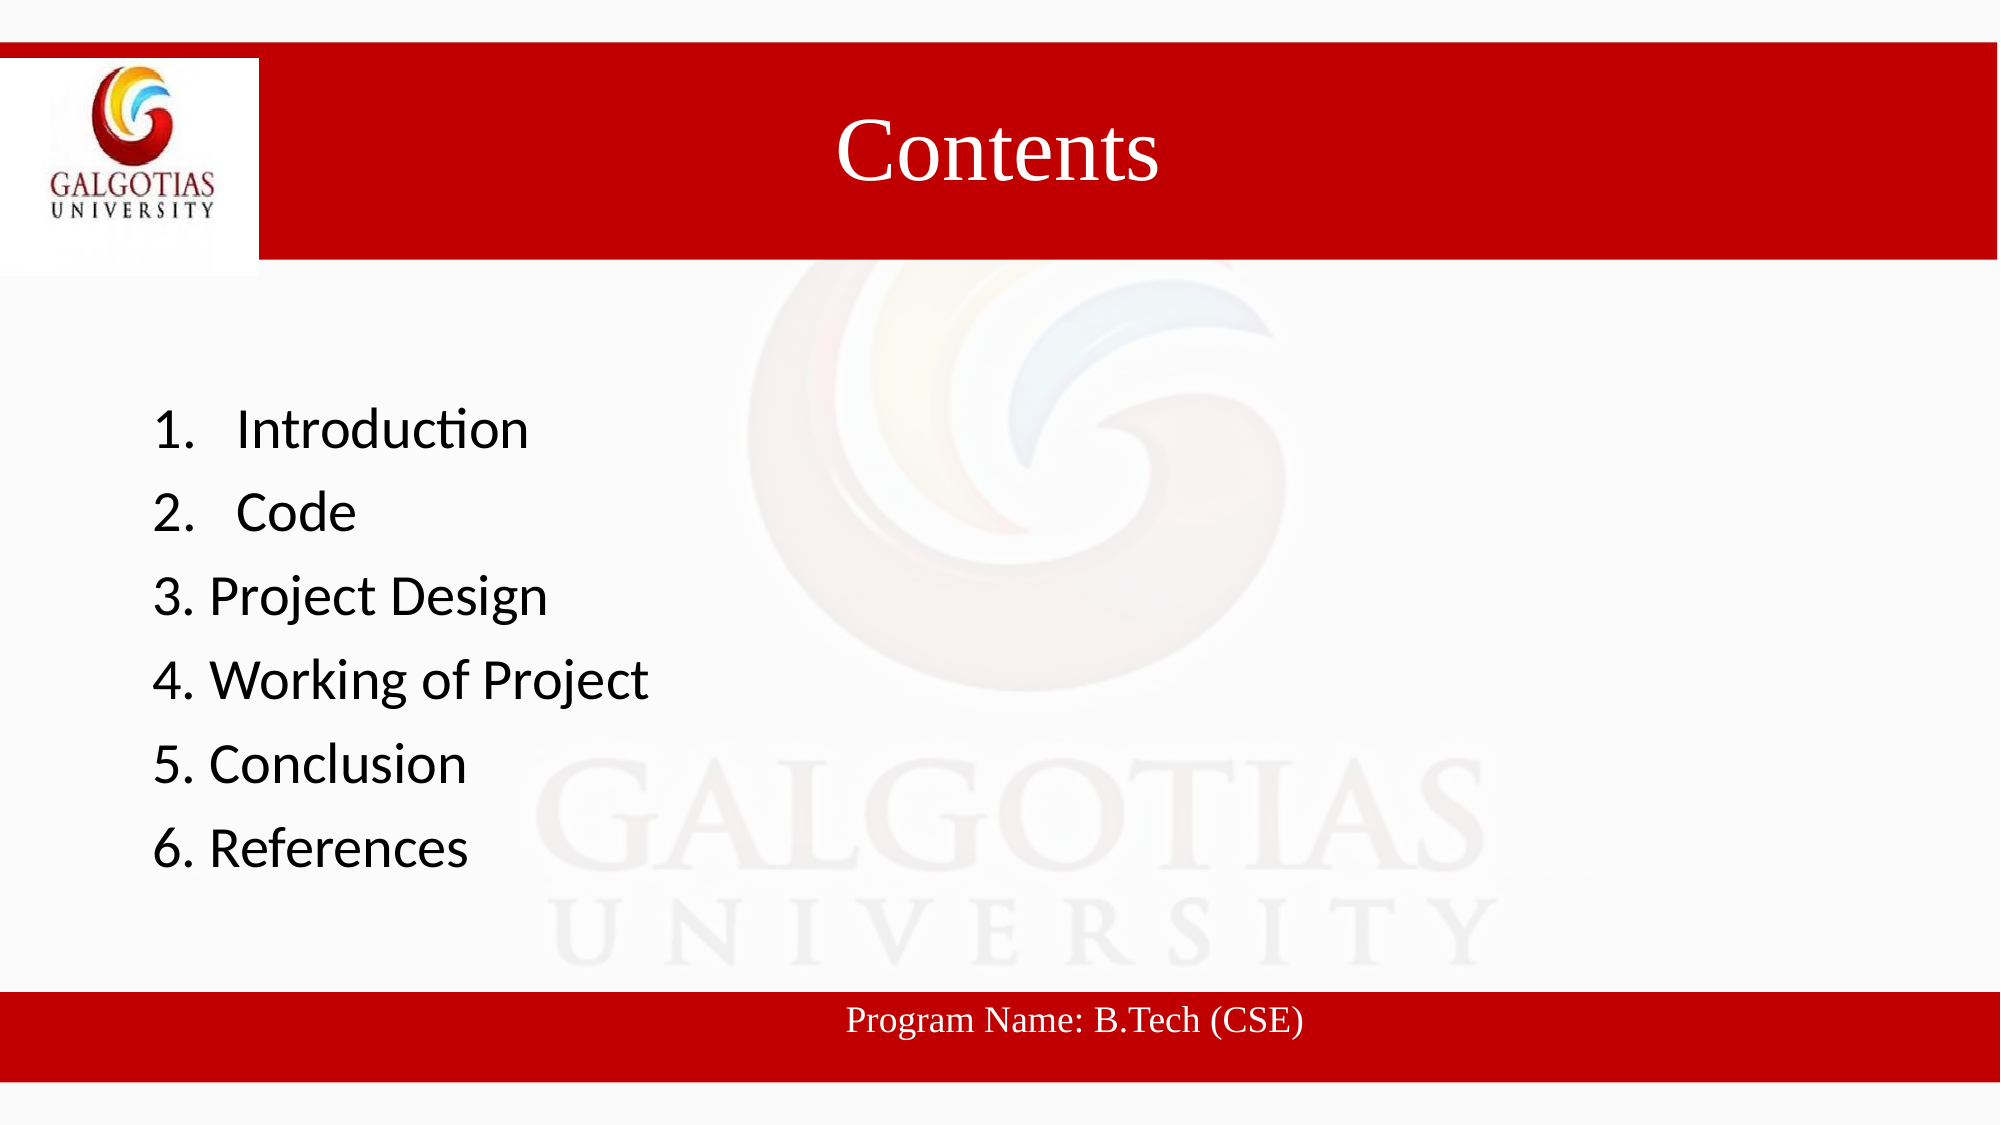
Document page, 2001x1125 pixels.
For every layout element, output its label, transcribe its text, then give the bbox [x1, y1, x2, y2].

text_box Program Name: B.Tech (CSE) [0, 992, 2000, 1083]
text_box Contents [0, 42, 1998, 260]
list Introduction Code 3. Project Design 4. Working of Project 5. Conclusion 6. References [137, 299, 1863, 992]
picture [0, 58, 259, 276]
